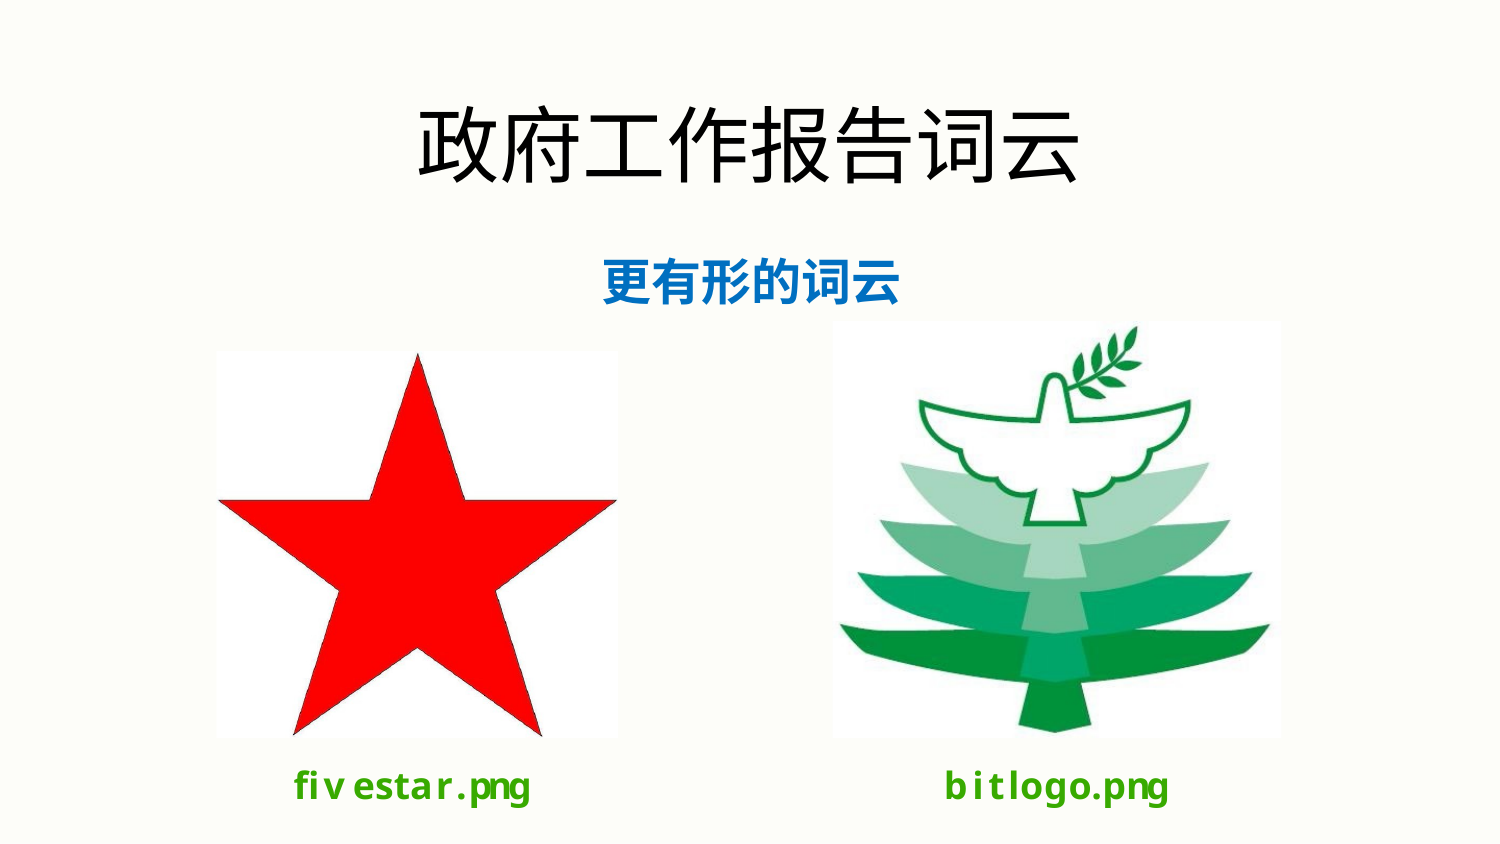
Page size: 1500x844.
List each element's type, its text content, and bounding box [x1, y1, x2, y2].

title 政府工作报告词云 [247, 93, 1253, 235]
text_box fivestar.png [291, 762, 543, 808]
text_box [832, 321, 1282, 738]
text_box [216, 351, 619, 738]
text_box bitlogo.png [941, 762, 1173, 808]
text_box 更有形的词云 [599, 250, 904, 311]
